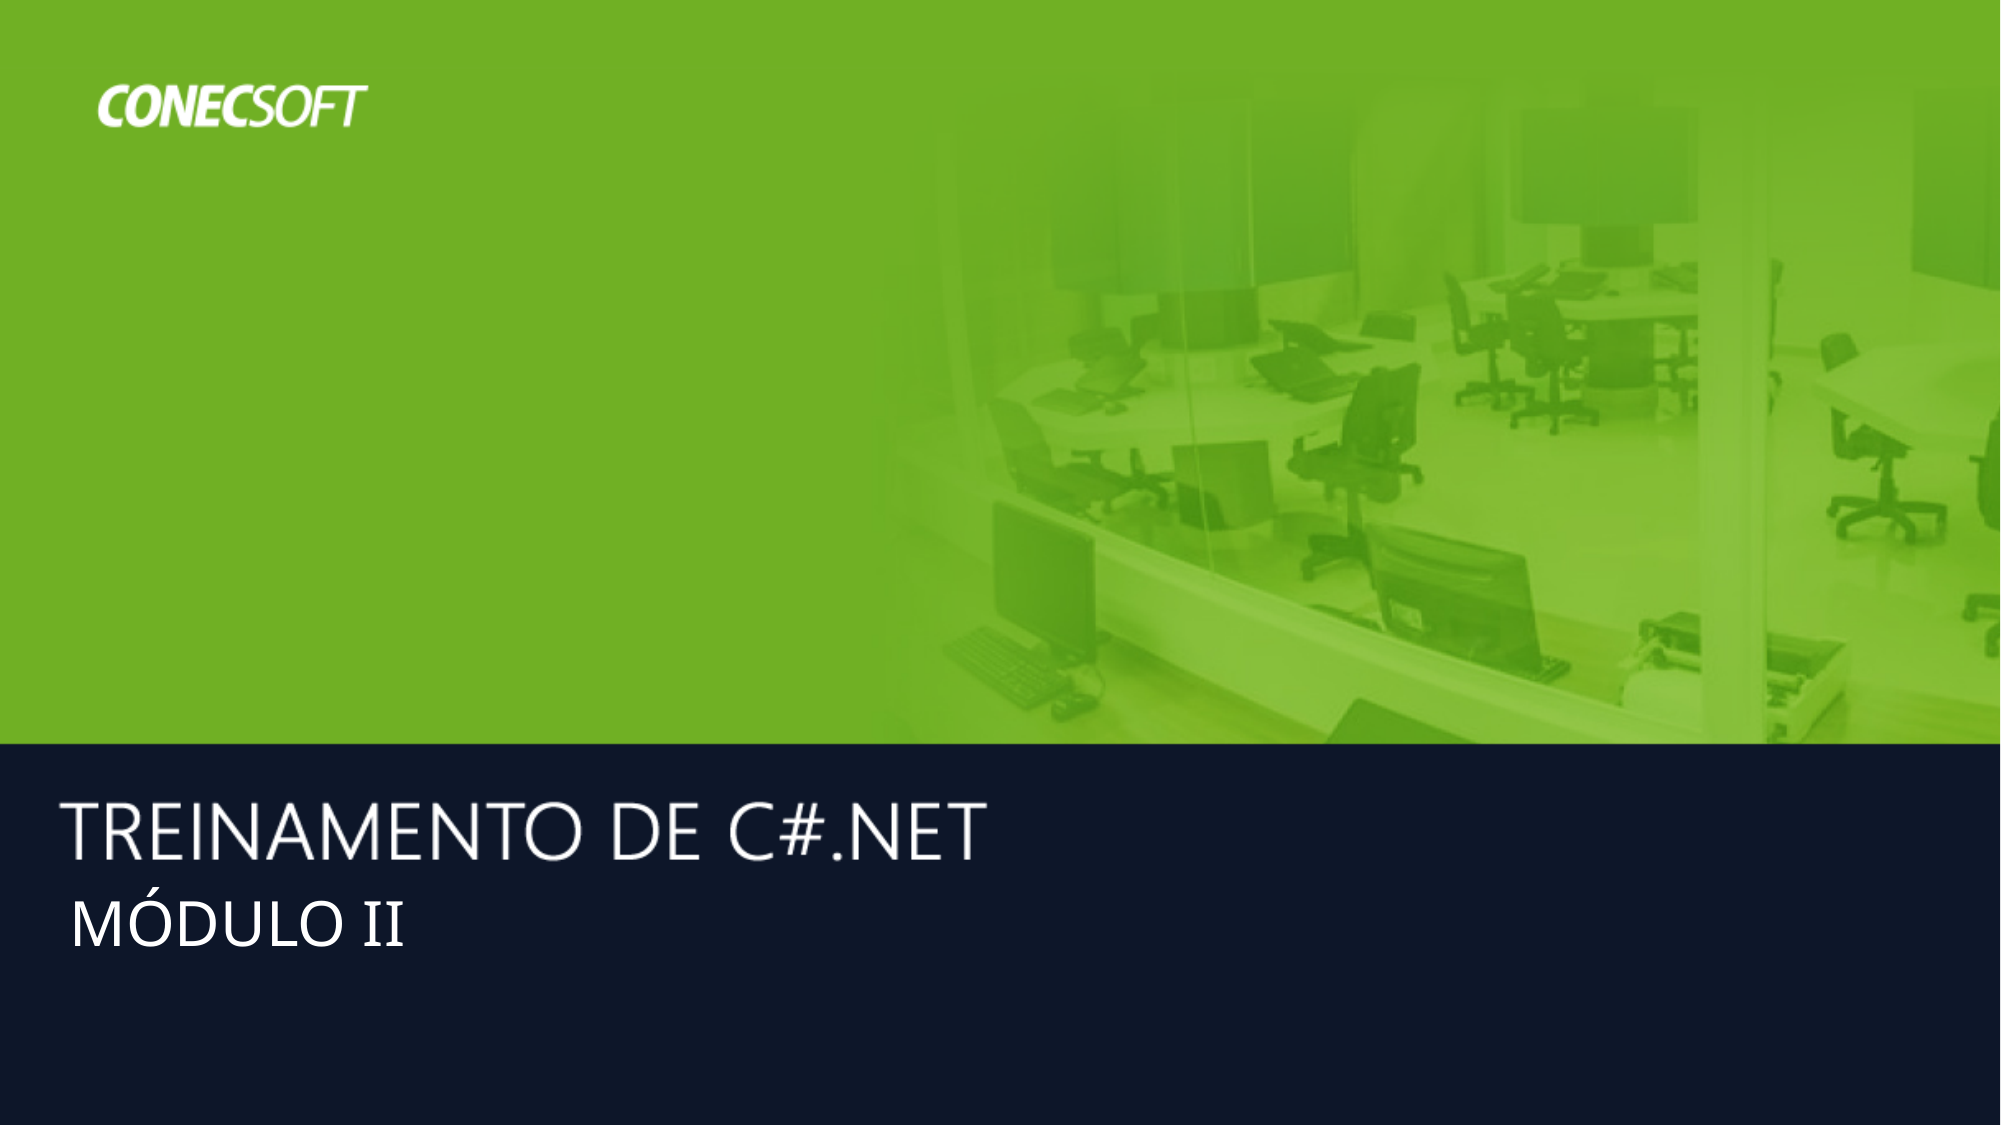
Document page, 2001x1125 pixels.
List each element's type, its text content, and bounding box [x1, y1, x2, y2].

picture [0, 0, 2001, 1125]
text_box MÓDULO II [54, 876, 621, 966]
